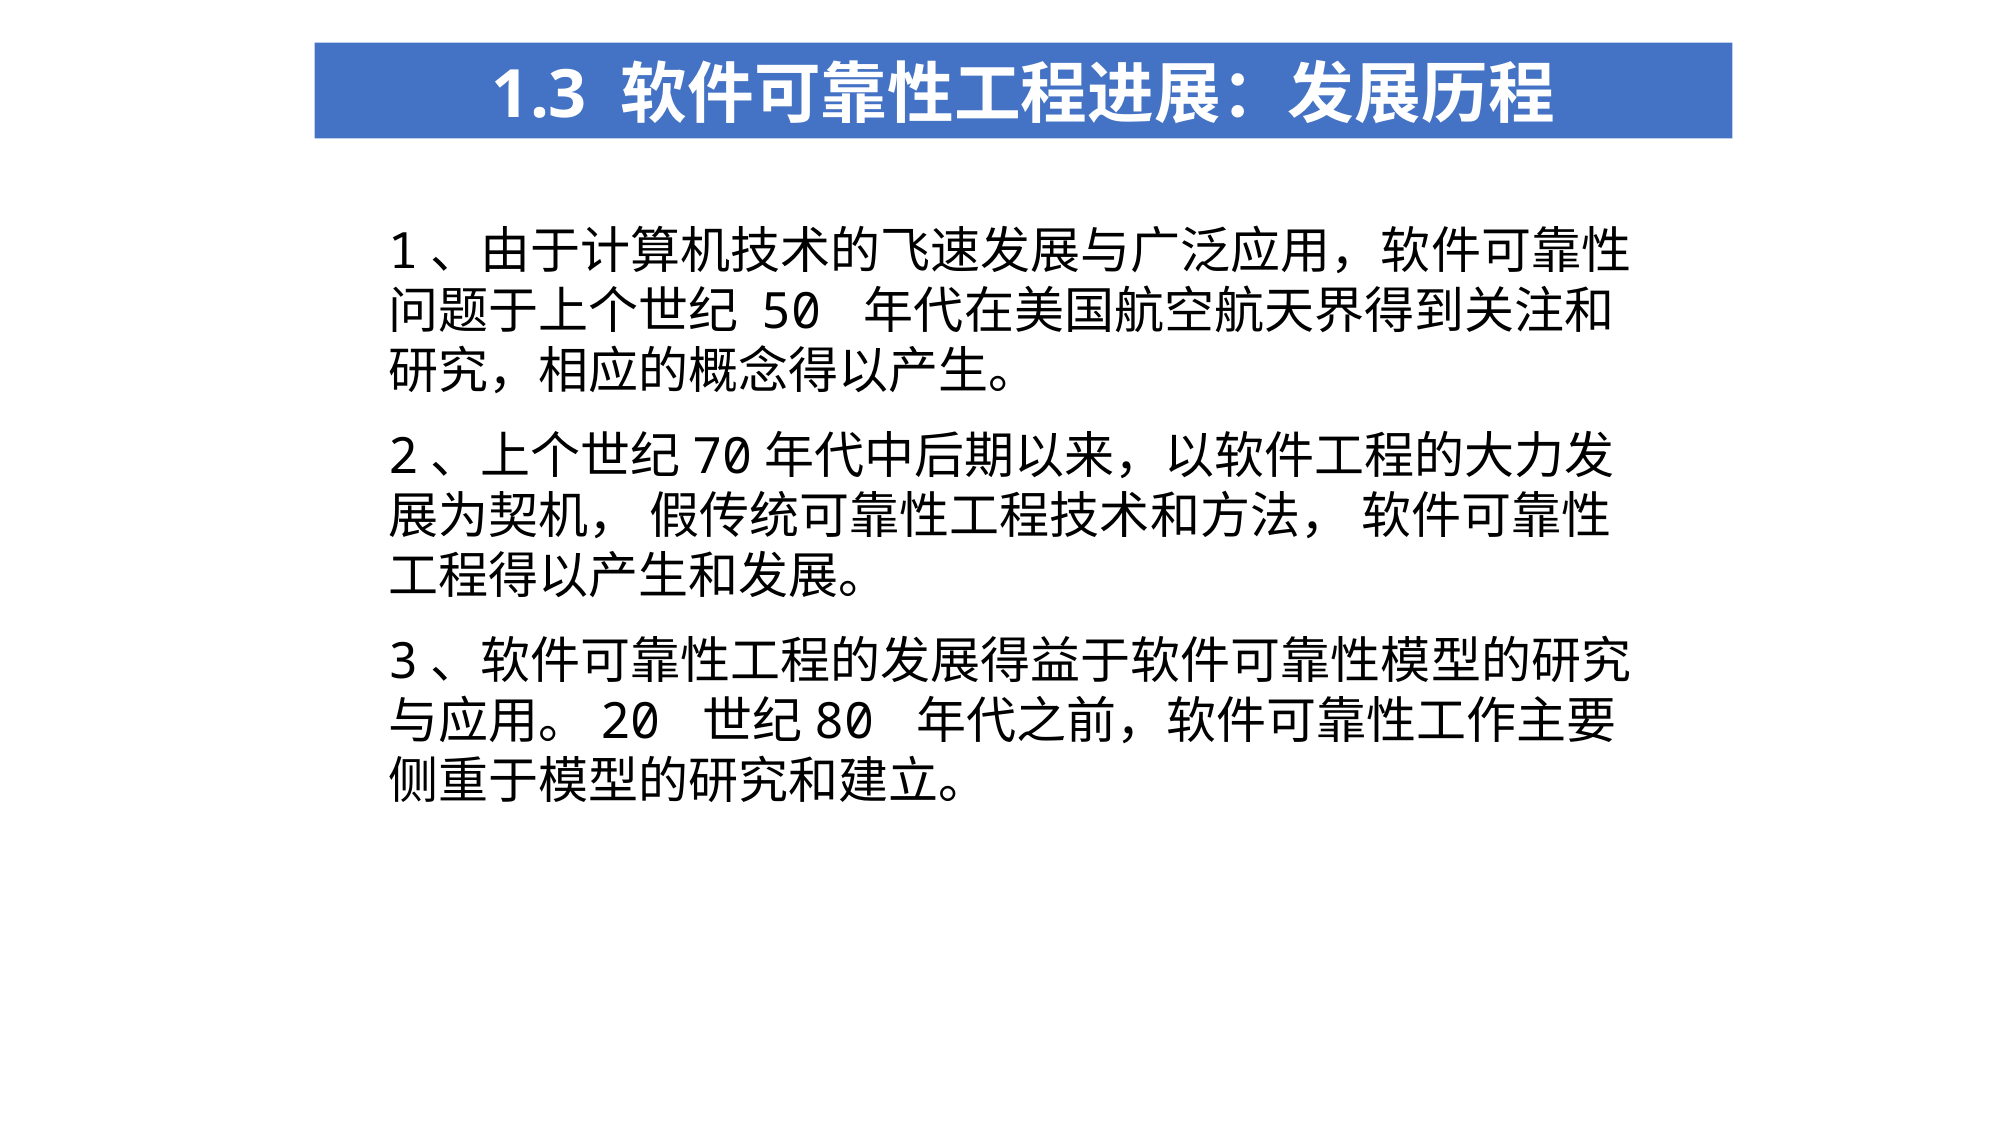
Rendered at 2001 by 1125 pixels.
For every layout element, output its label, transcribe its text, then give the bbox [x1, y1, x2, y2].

text_box 1.3 软件可靠性工程进展：发展历程 [314, 42, 1733, 139]
text_box 1、由于计算机技术的飞速发展与广泛应用，软件可靠性问题于上个世纪 50 年代在美国航空航天界得到关注和研究，相应的概念得以产生。 2、上个世纪70年代中后期以来，以软件工程的大力发展为契机， 假传统可靠性工程技术和方法， 软件可靠性工程得以产生和发展。 3、软件可靠性工程的发展得益于软件可靠性模型的研究与应用。20 世纪80 年代之前，软件可靠性工作主要侧重于模型的研究和建立。 [373, 211, 1662, 816]
